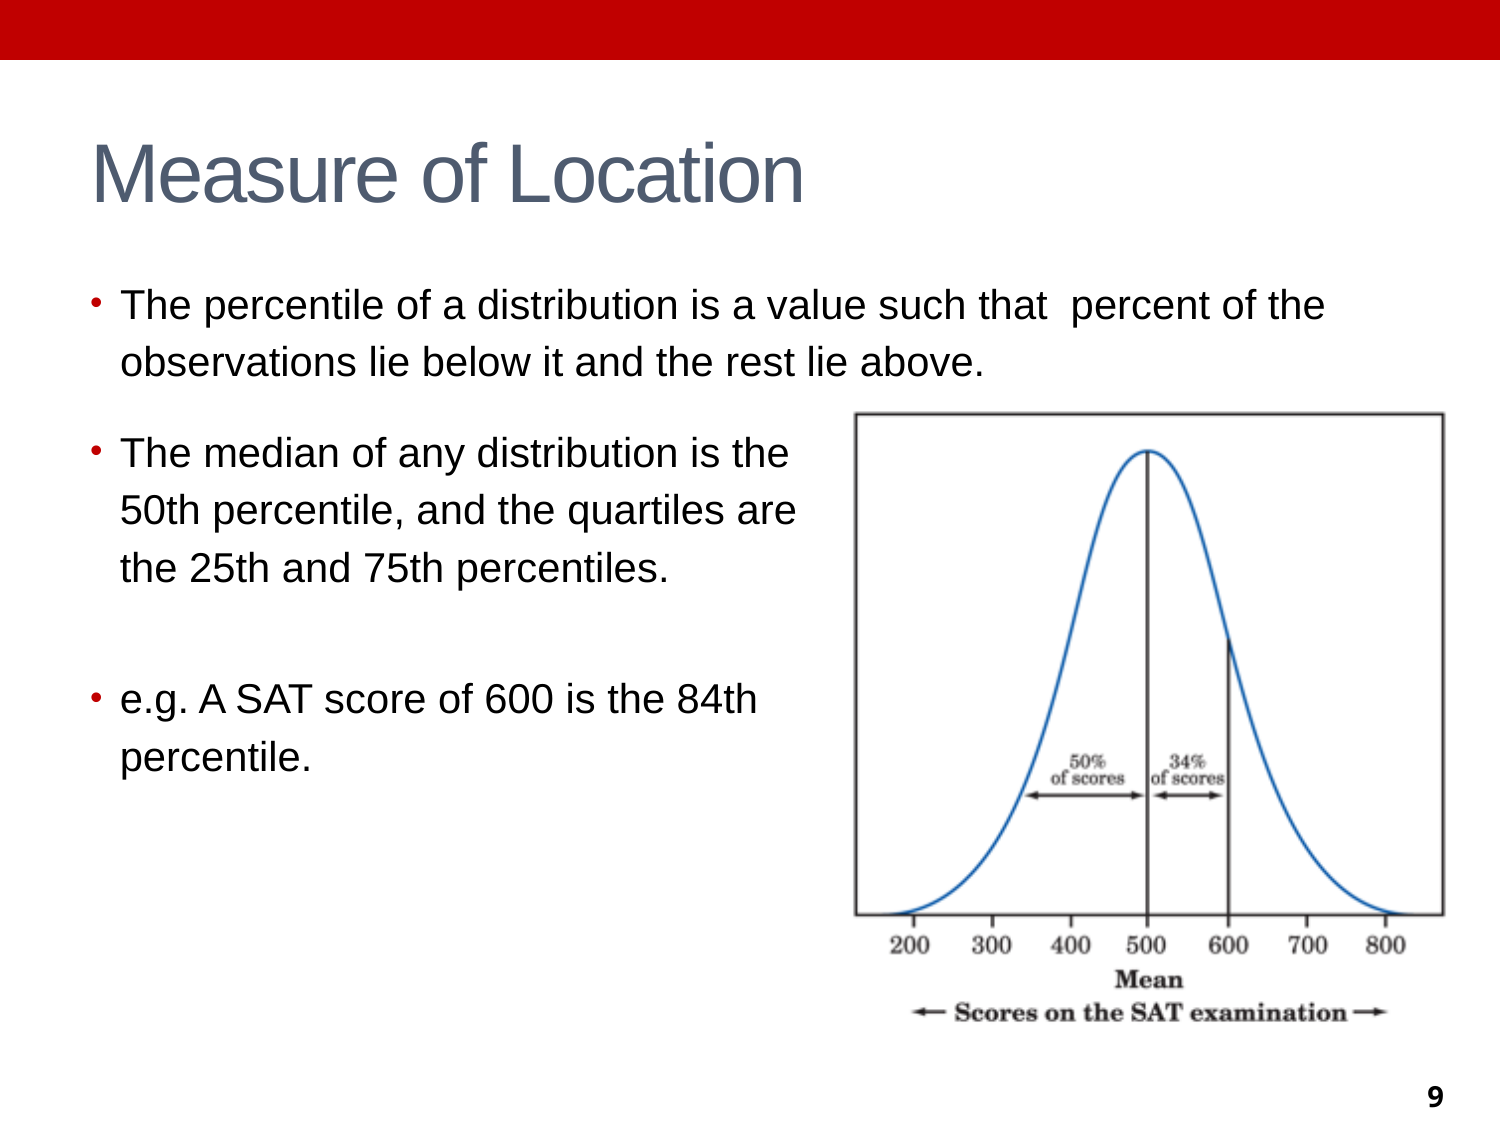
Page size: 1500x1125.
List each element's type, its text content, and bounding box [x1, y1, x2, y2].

text_box The median of any distribution is the 50th percentile, and the quartiles are the 25th and 75th percentiles. e.g. A SAT score of 600 is the 84th percentile. [74, 410, 826, 1026]
title Measure of Location [75, 87, 1425, 250]
picture [846, 410, 1457, 1026]
slide_number 9 [1412, 1071, 1500, 1125]
